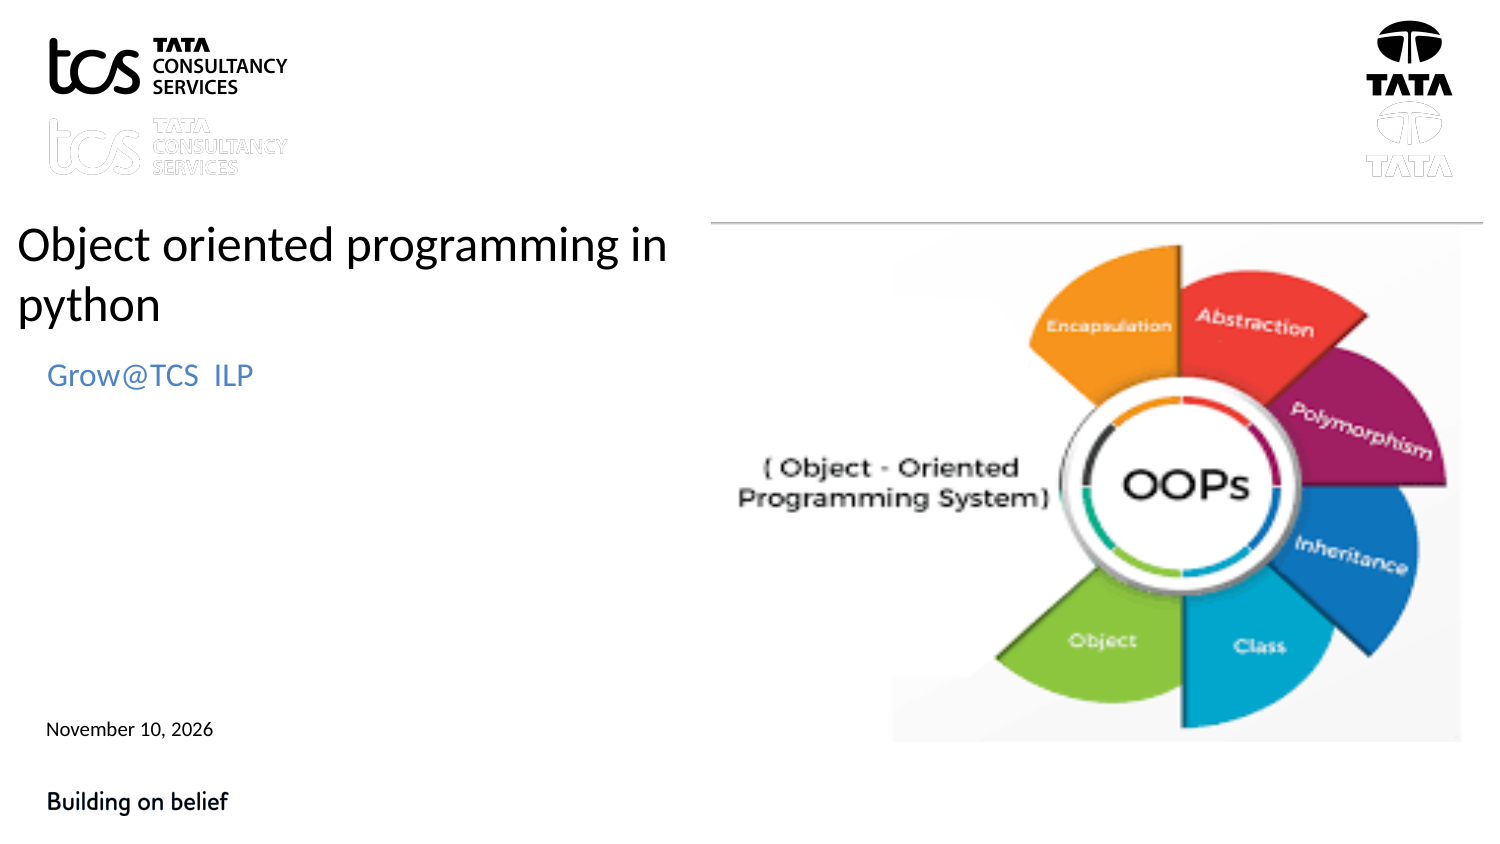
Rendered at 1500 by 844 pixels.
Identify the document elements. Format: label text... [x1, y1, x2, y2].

picture [711, 222, 1500, 742]
list Grow@TCS ILP [47, 350, 711, 394]
picture [1365, 99, 1455, 179]
picture [35, 29, 301, 102]
title Object oriented programming in python [17, 209, 712, 272]
picture [35, 110, 301, 183]
picture [48, 791, 229, 816]
list September 15, 2024 [46, 716, 265, 742]
